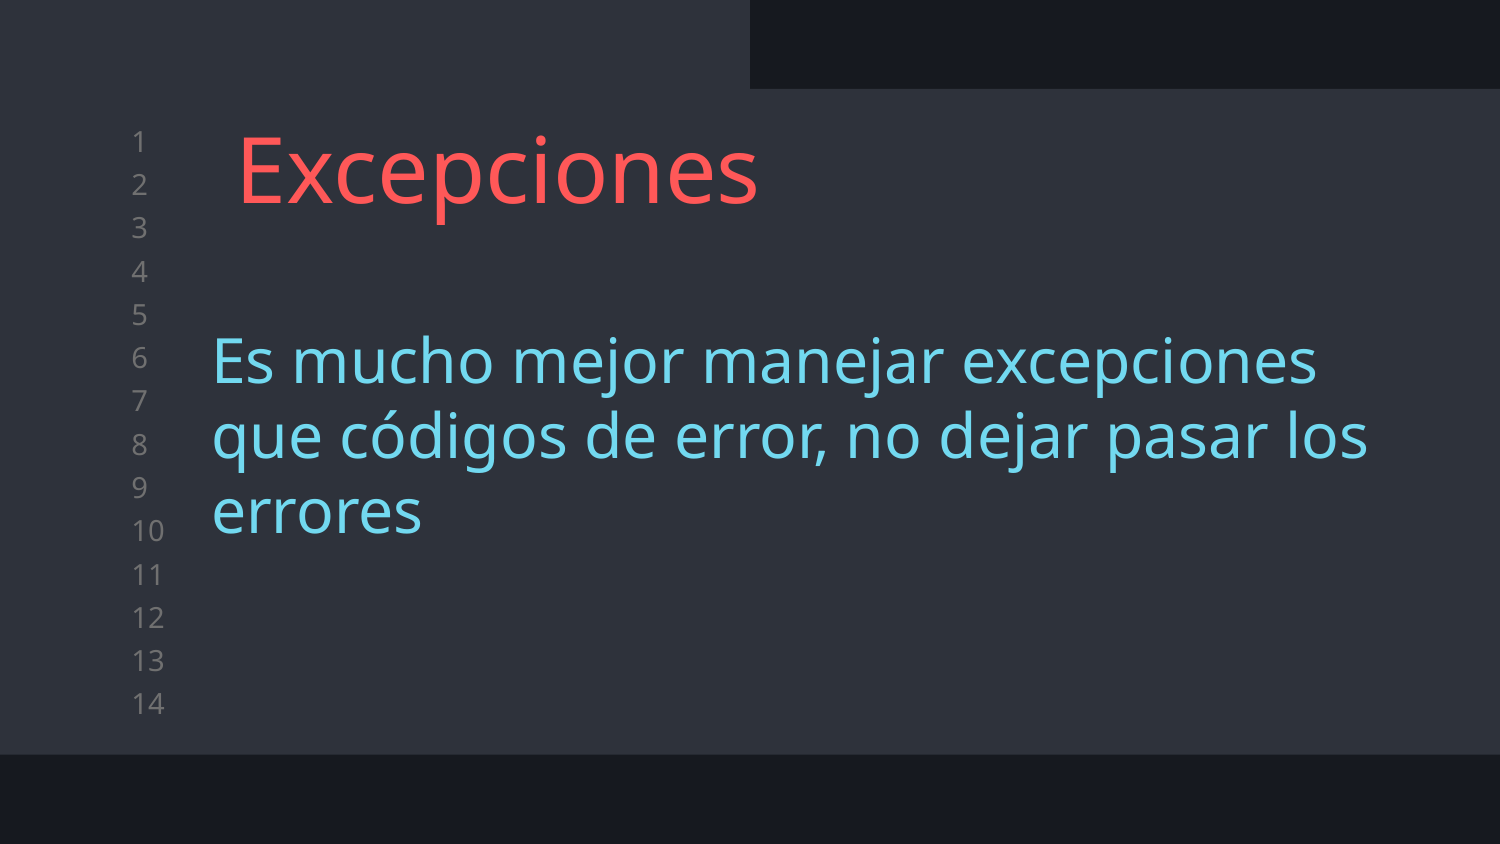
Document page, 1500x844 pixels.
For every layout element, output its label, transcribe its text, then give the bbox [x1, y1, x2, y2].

title Excepciones [0, 75, 1109, 258]
title Es mucho mejor manejar excepciones que códigos de error, no dejar pasar los errores [196, 257, 1417, 610]
